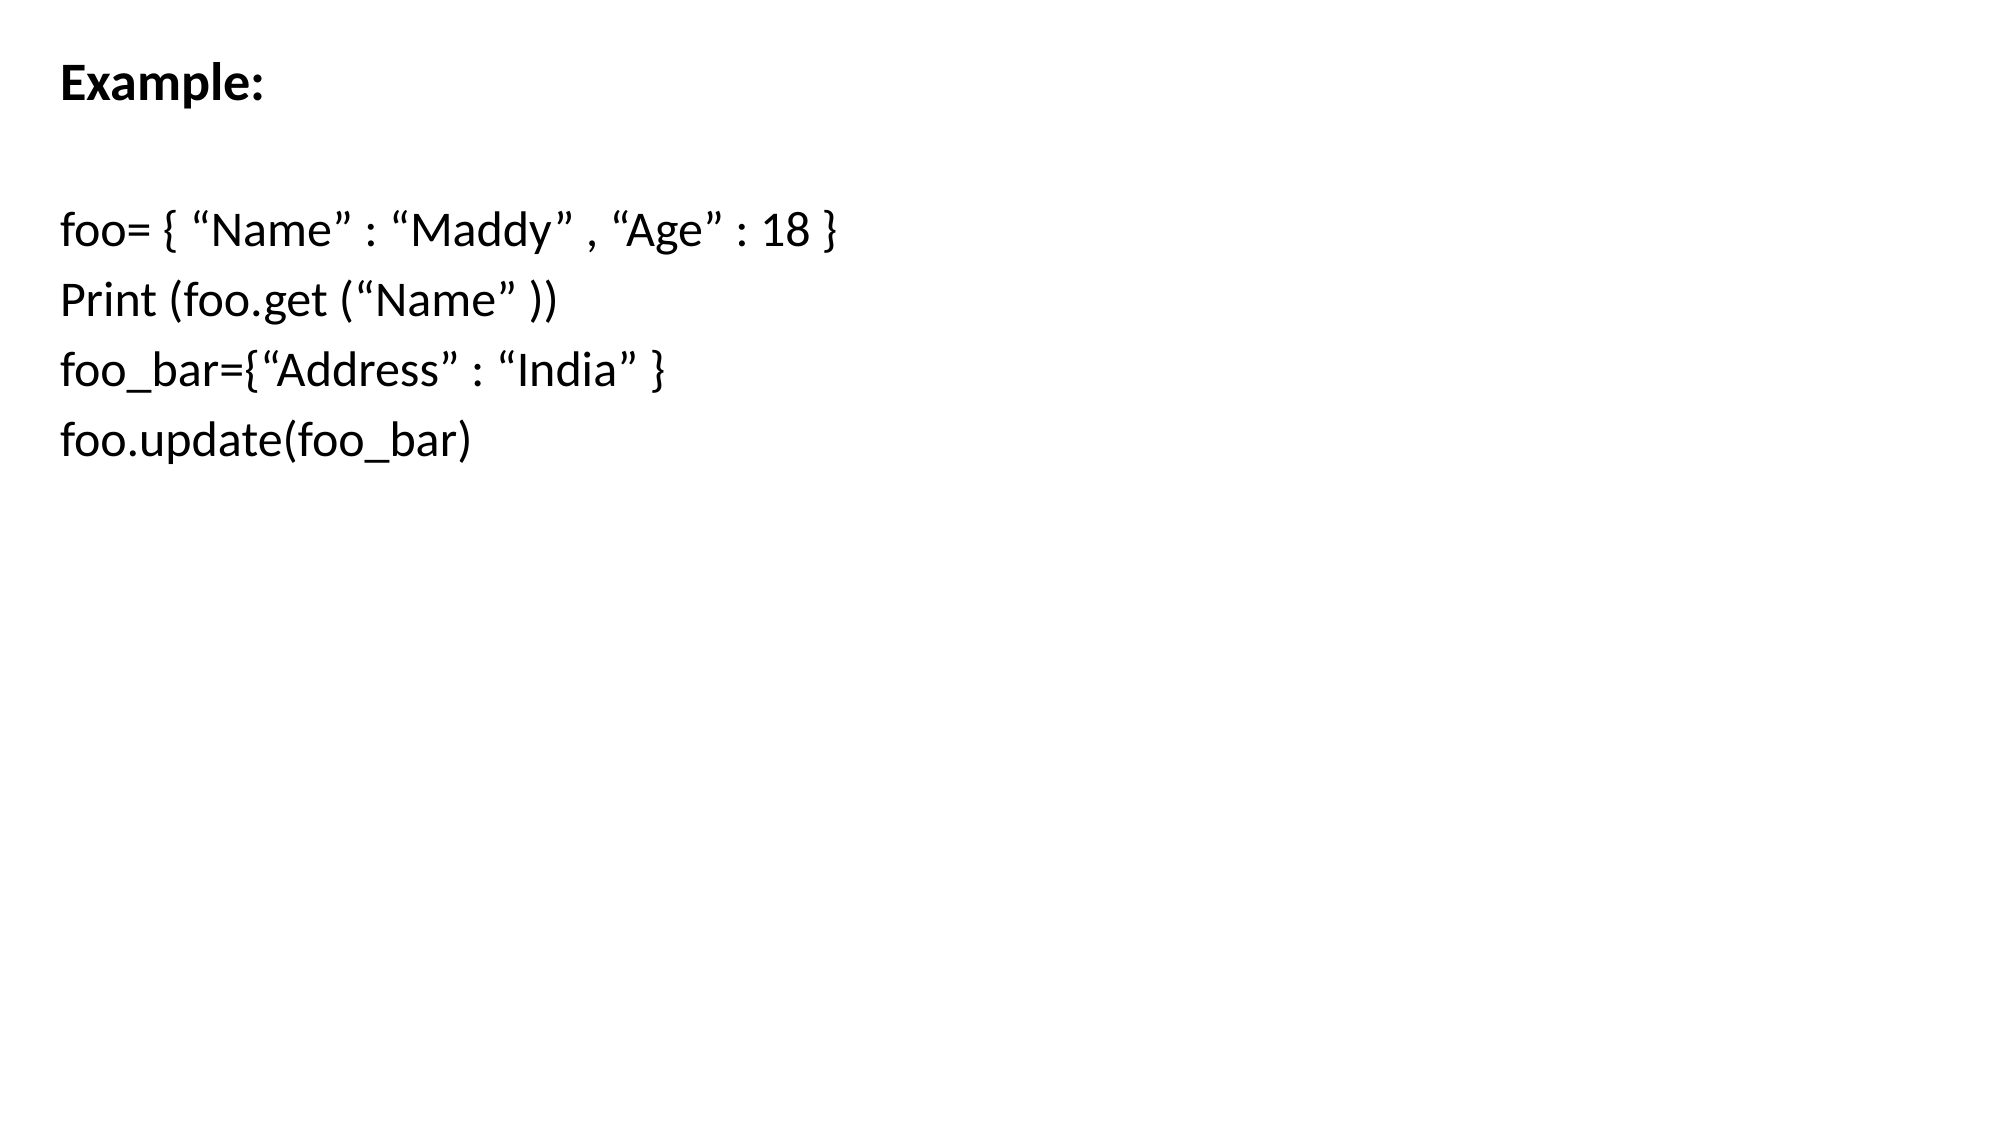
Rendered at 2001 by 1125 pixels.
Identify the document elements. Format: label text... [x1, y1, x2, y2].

list Example: foo= { “Name” : “Maddy” , “Age” : 18 } Print (foo.get (“Name” )) foo_bar={“Address” : “India” } foo.update(foo_bar) [45, 38, 1863, 1014]
